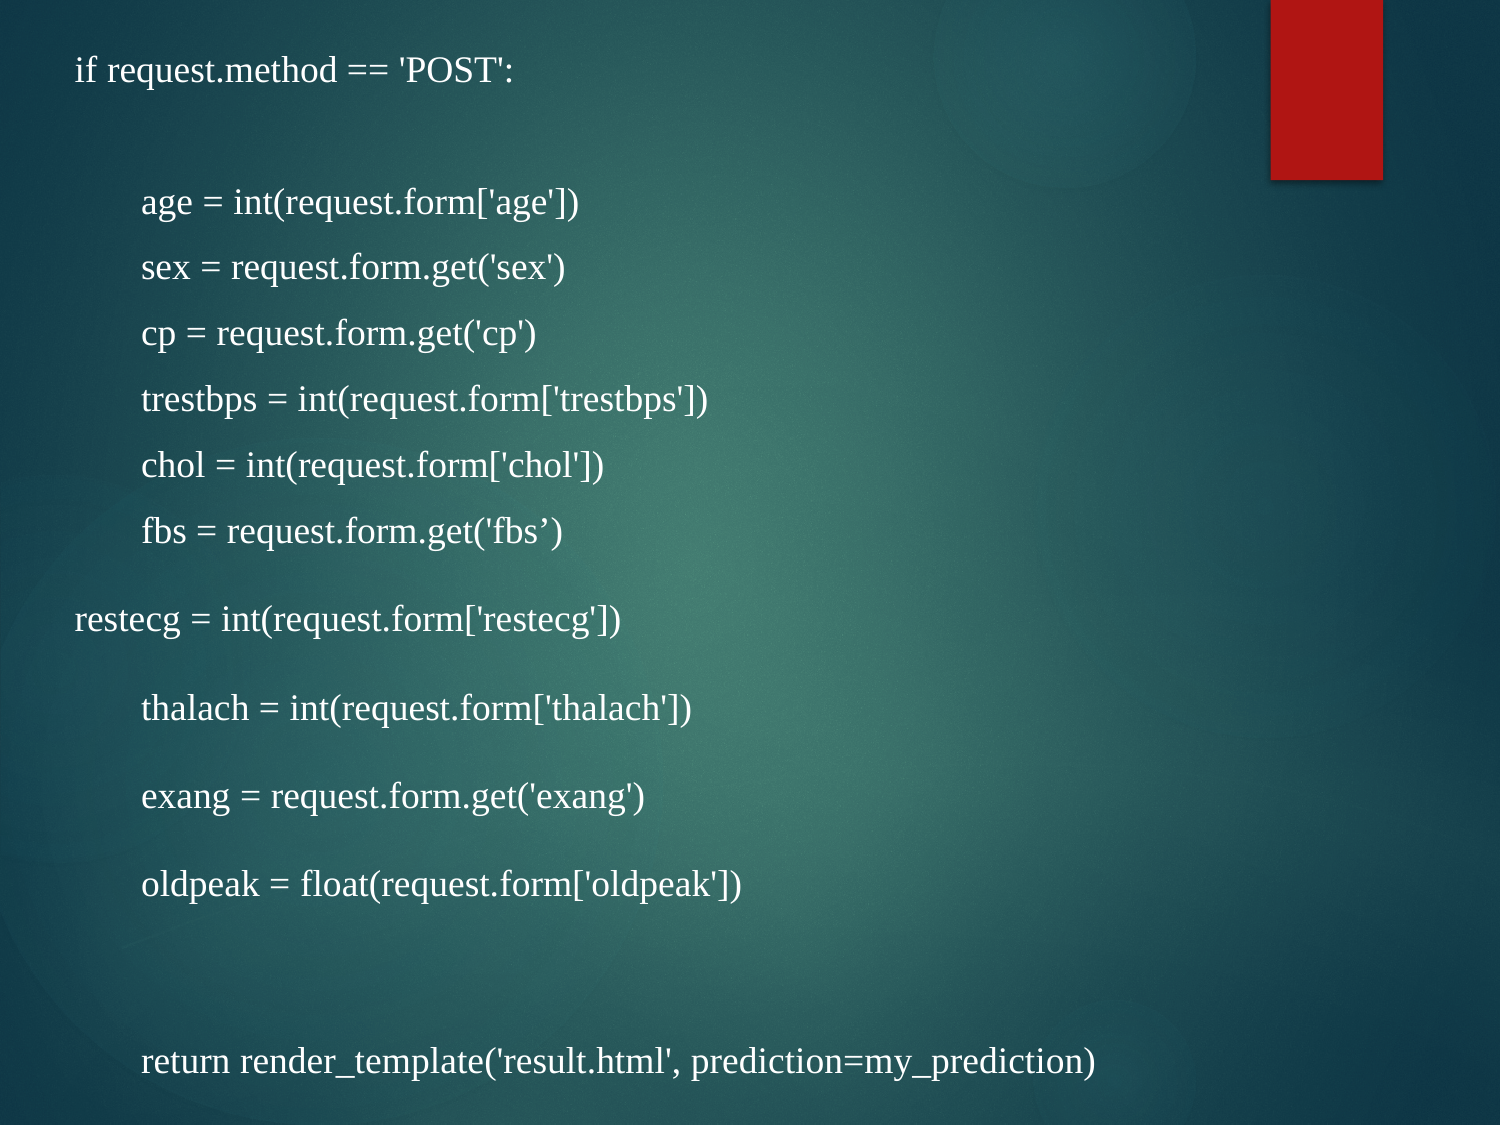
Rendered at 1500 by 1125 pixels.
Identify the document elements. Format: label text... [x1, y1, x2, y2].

list if request.method == 'POST': age = int(request.form['age']) sex = request.form.get('sex') cp = request.form.get('cp') trestbps = int(request.form['trestbps']) chol = int(request.form['chol']) fbs = request.form.get('fbs’) restecg = int(request.form['restecg']) thalach = int(request.form['thalach']) exang = request.form.get('exang') oldpeak = float(request.form['oldpeak']) return render_template('result.html', prediction=my_prediction) [50, 37, 1388, 1025]
